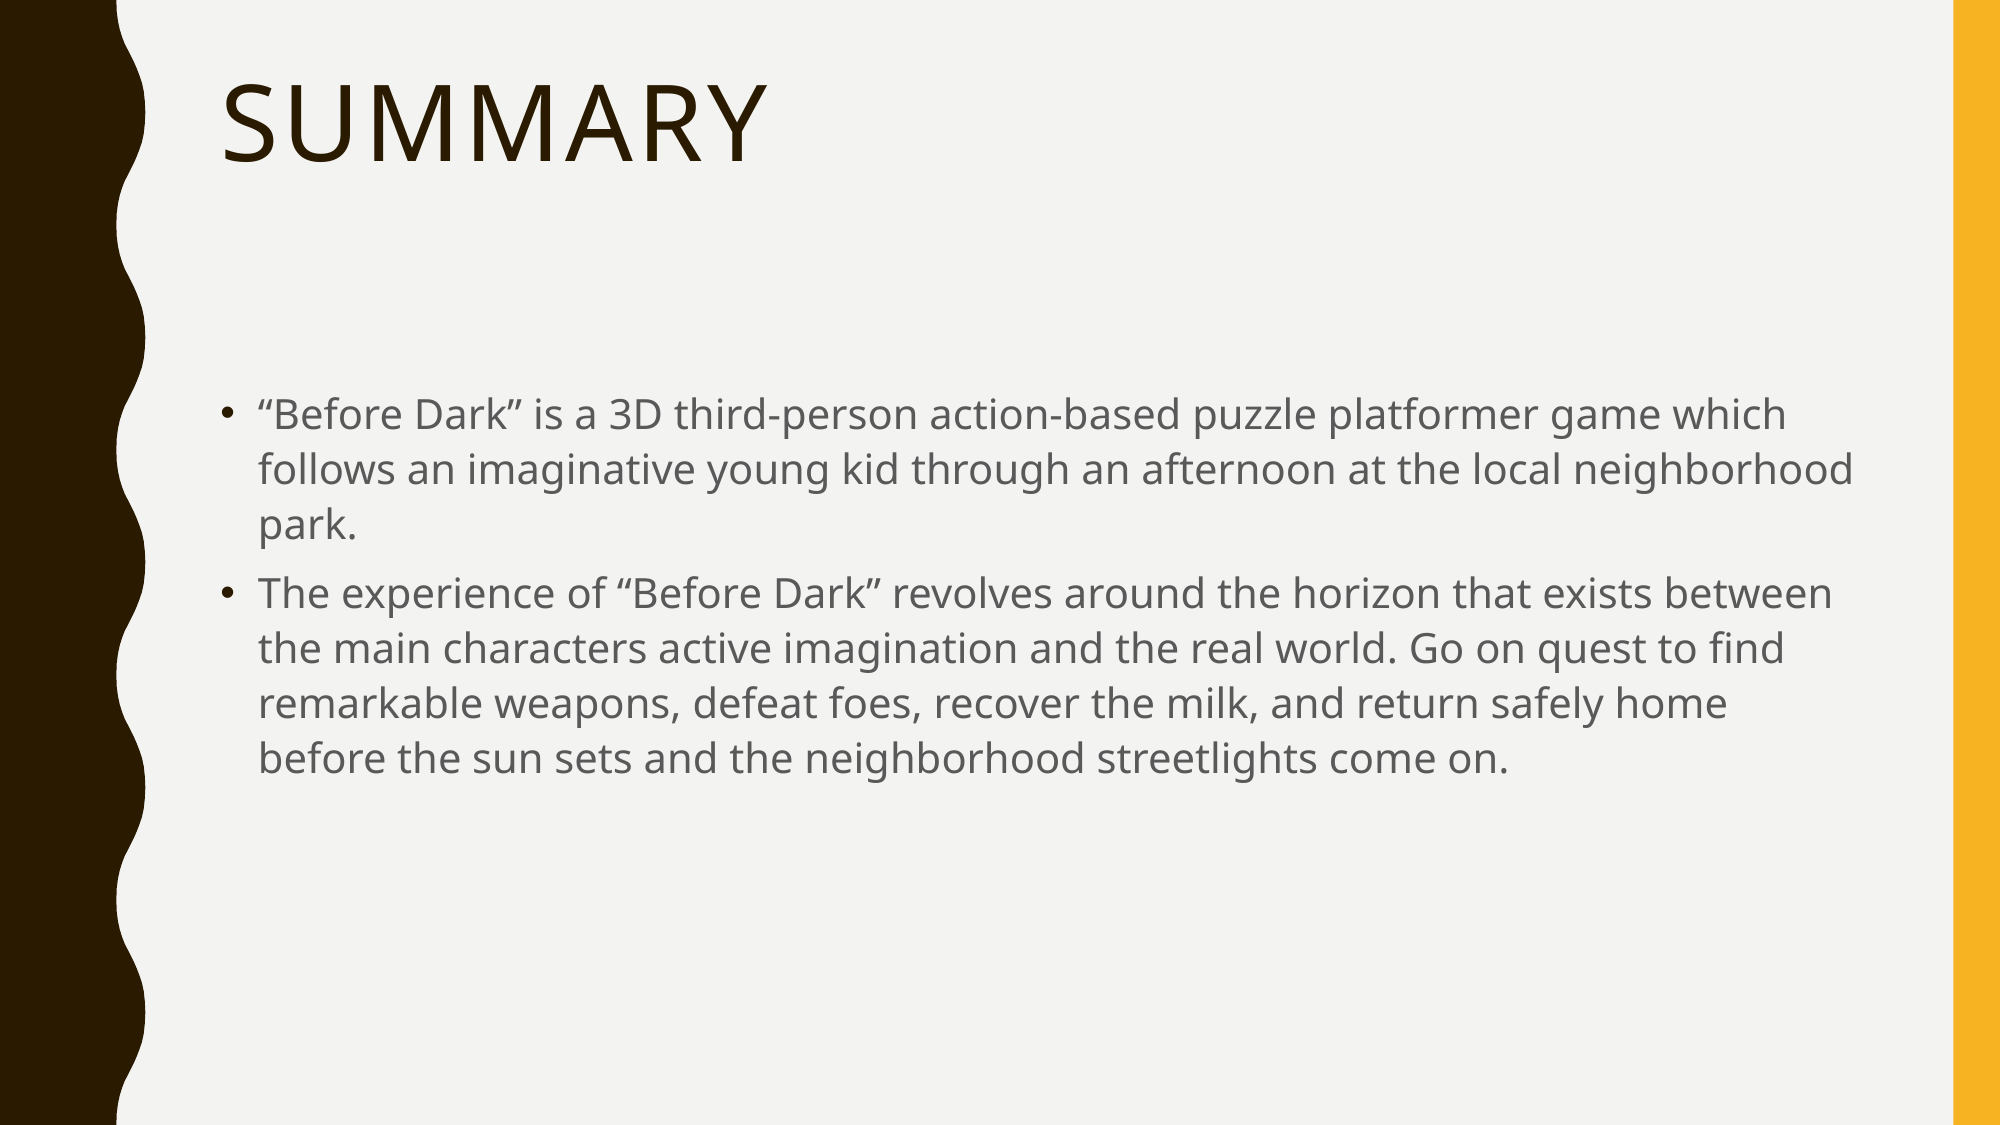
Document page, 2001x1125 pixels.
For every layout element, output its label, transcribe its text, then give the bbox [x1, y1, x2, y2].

title Summary [205, 62, 1875, 308]
list “Before Dark” is a 3D third-person action-based puzzle platformer game which follows an imaginative young kid through an afternoon at the local neighborhood park. The experience of “Before Dark” revolves around the horizon that exists between the main characters active imagination and the real world. Go on quest to find remarkable weapons, defeat foes, recover the milk, and return safely home before the sun sets and the neighborhood streetlights come on. [205, 375, 1875, 965]
